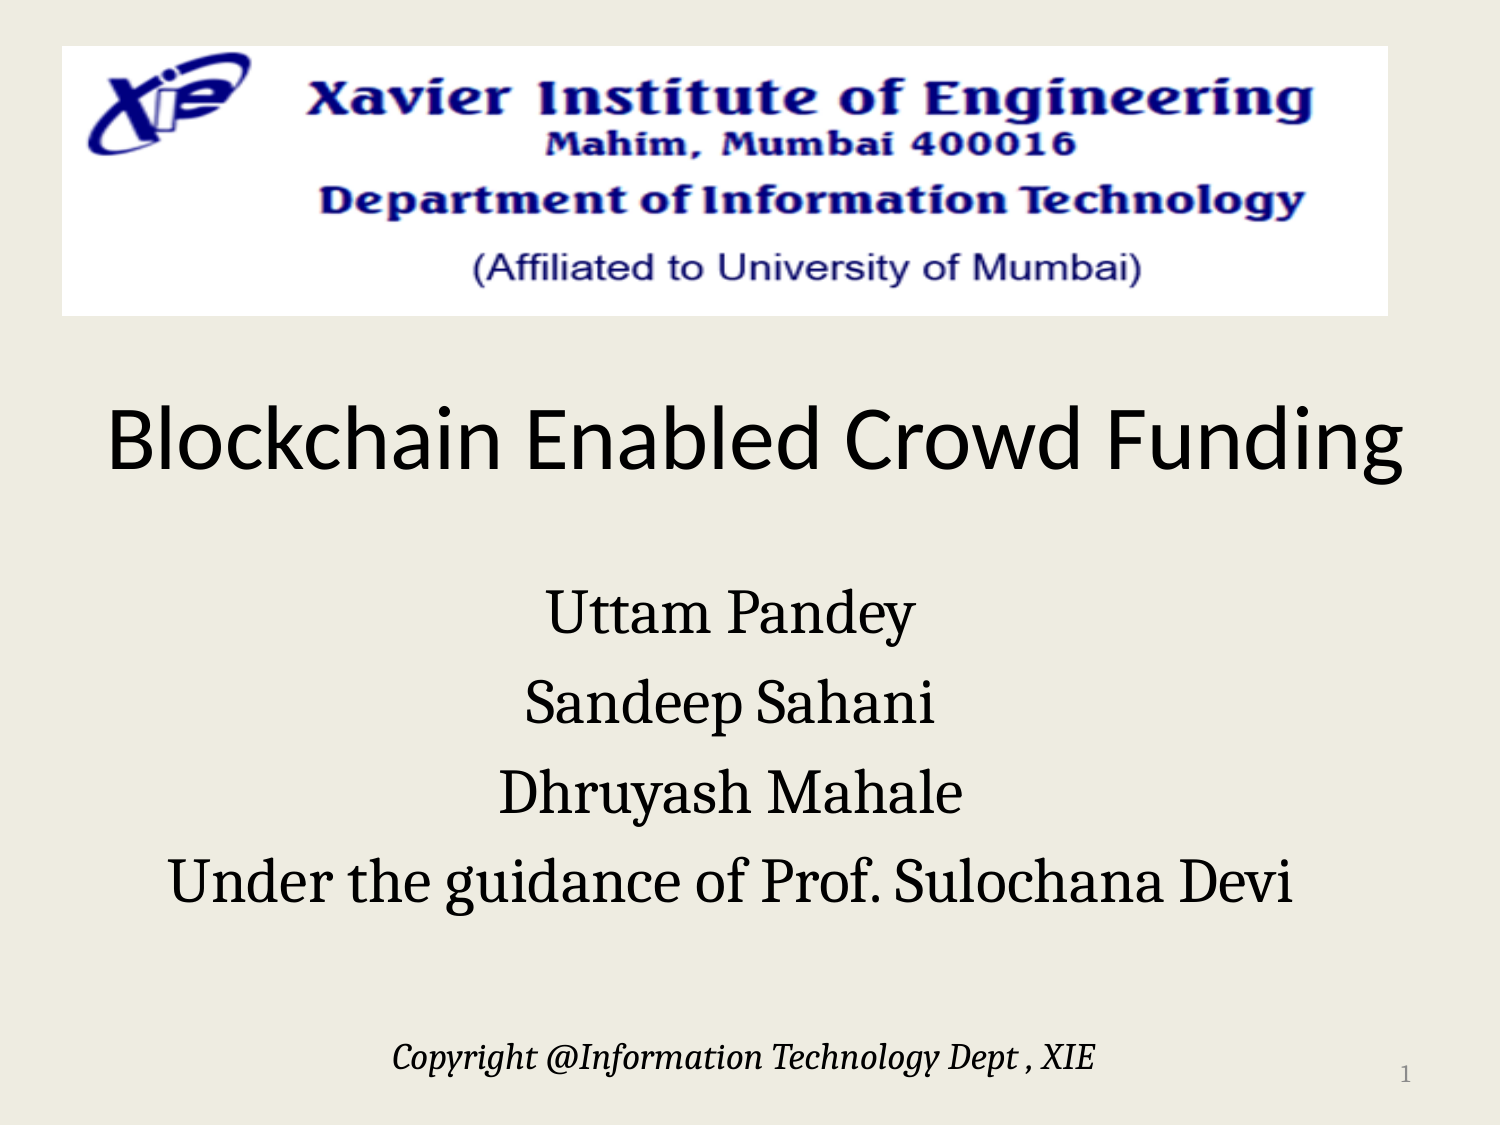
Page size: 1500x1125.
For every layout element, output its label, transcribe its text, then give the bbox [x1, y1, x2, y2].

slide_number 1 [1074, 1042, 1425, 1103]
title Blockchain Enabled Crowd Funding [75, 312, 1438, 554]
picture [62, 46, 1388, 316]
subtitle Uttam Pandey Sandeep Sahani Dhruyash Mahale Under the guidance of Prof. Sulochana Devi [75, 562, 1388, 925]
text_box Copyright @Information Technology Dept , XIE [62, 1024, 1425, 1085]
